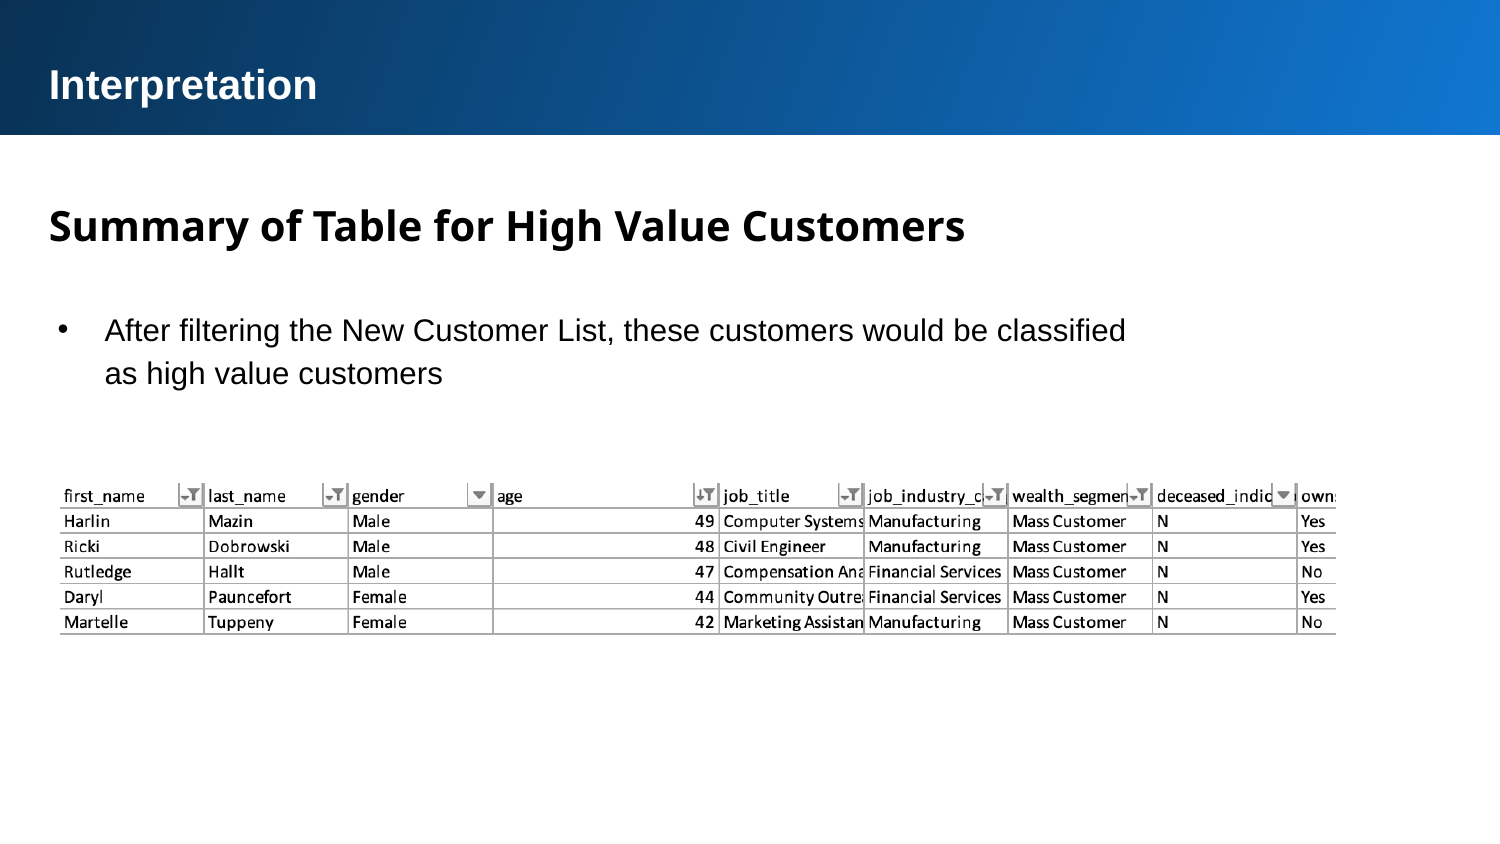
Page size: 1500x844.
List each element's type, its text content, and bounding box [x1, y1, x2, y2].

picture [59, 483, 1336, 637]
text_box Interpretation [33, 43, 1439, 124]
text_box After filtering the New Customer List, these customers would be classified as high value customers [42, 289, 1177, 406]
text_box [0, 0, 1500, 135]
text_box Summary of Table for High Value Customers [33, 177, 1439, 266]
